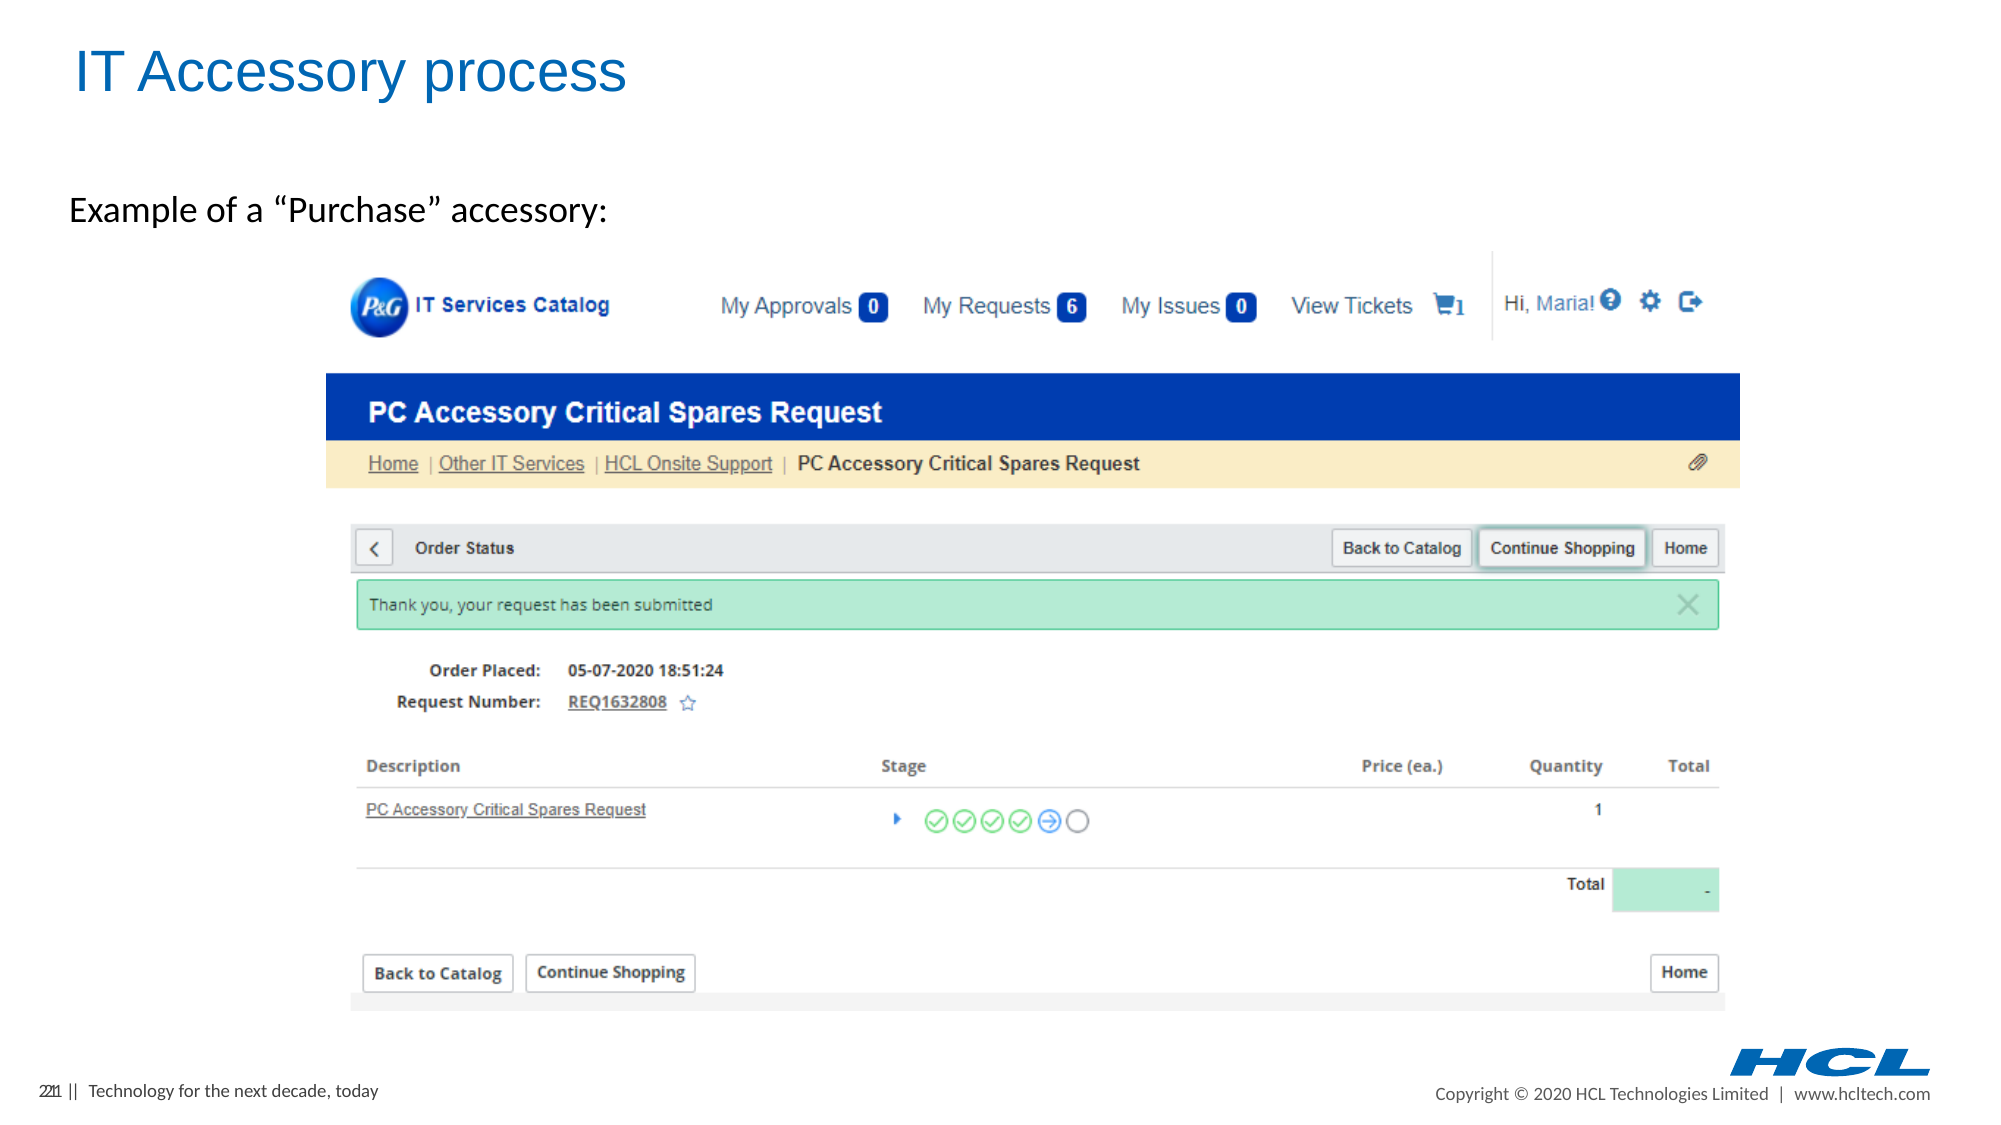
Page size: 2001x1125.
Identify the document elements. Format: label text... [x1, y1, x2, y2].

title IT Accessory process [66, 9, 1934, 128]
text_box Example of a “Purchase” accessory: [54, 177, 633, 282]
picture [325, 251, 1741, 1011]
